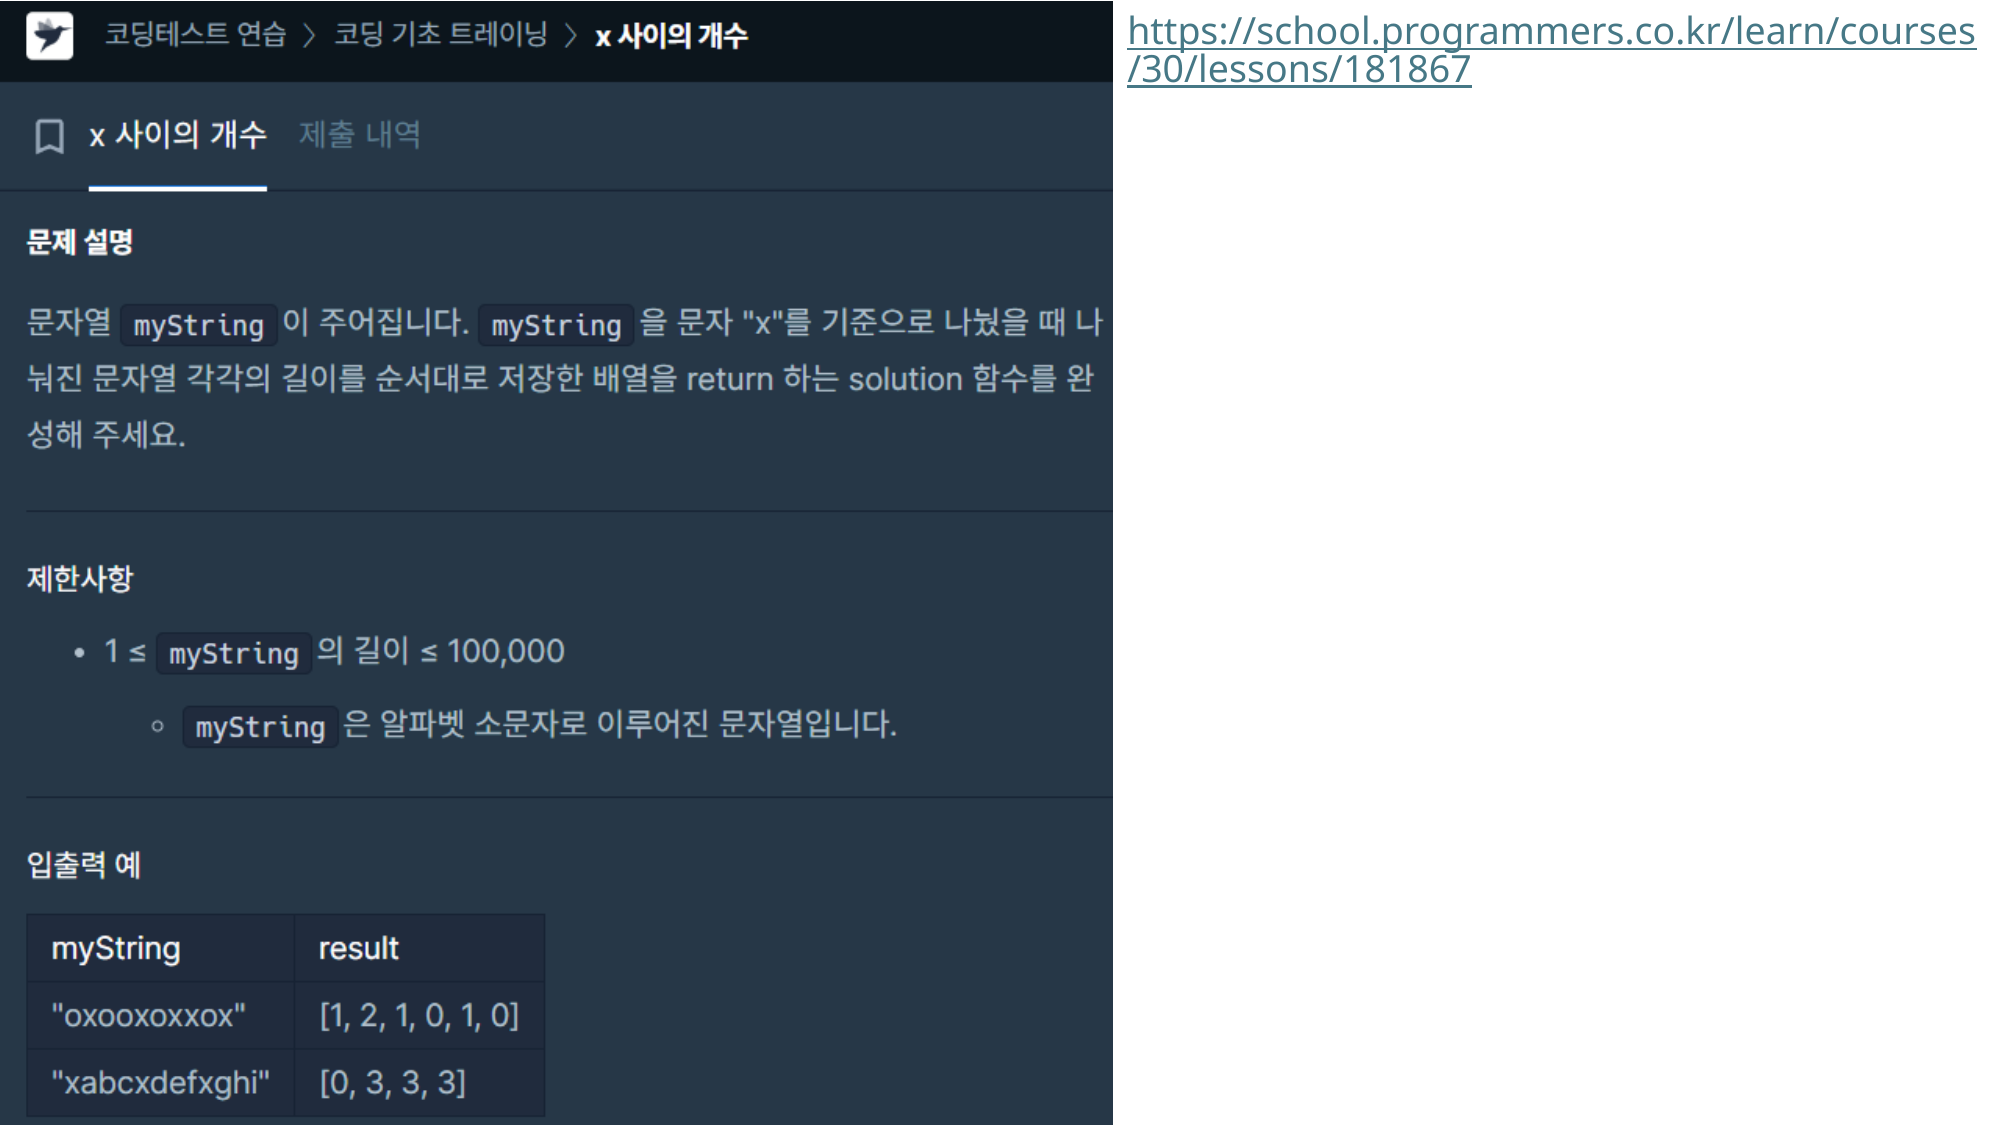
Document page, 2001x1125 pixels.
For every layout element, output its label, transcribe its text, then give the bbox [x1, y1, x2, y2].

picture [0, 0, 1114, 1125]
text_box https://school.programmers.co.kr/learn/courses/30/lessons/181867 [1114, 0, 2000, 66]
